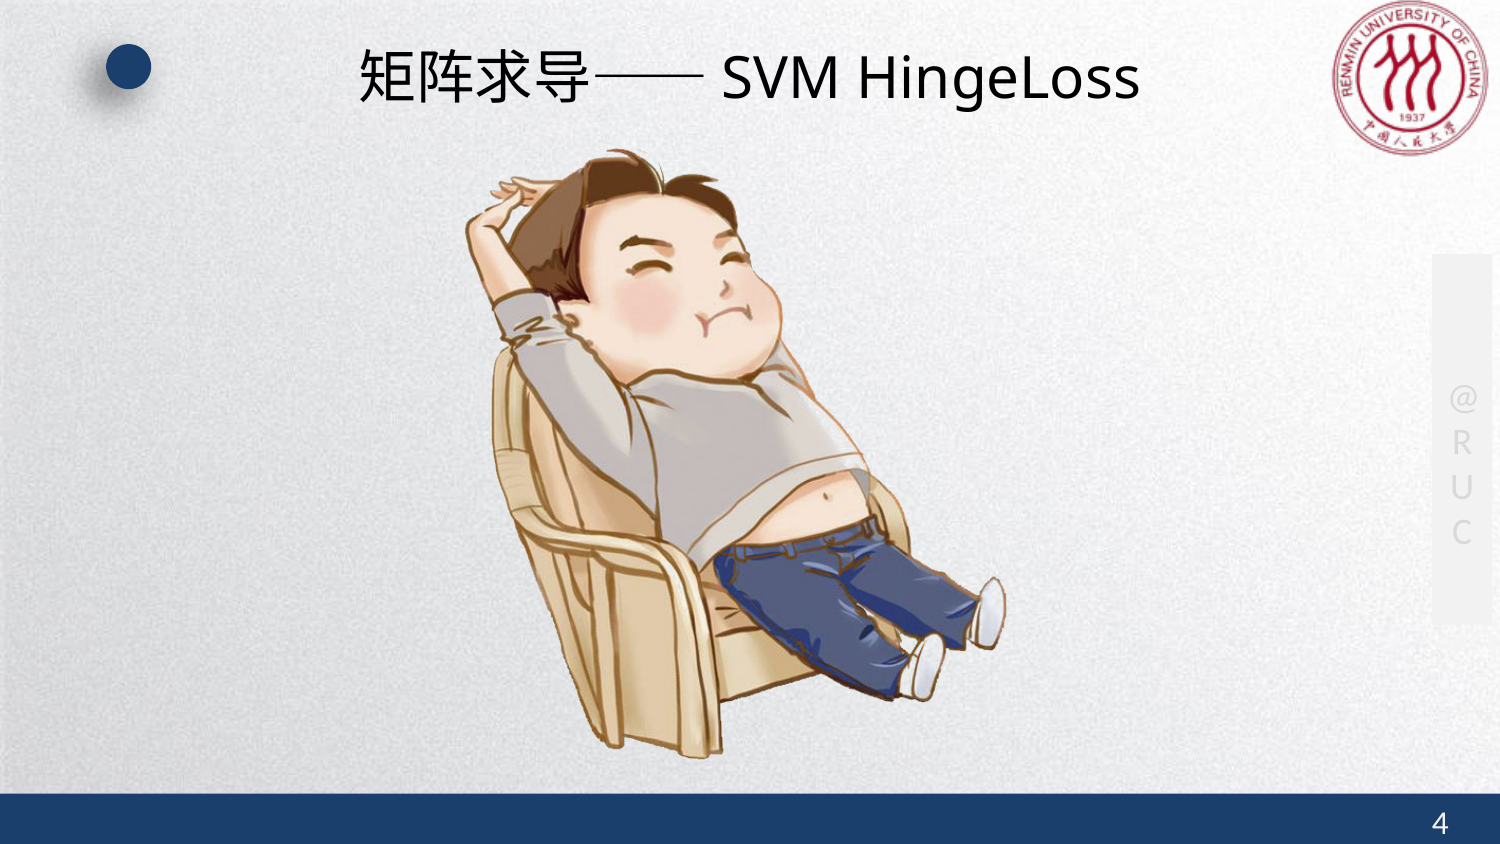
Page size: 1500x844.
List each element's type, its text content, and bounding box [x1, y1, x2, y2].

title 矩阵求导——SVM HingeLoss [75, 33, 1425, 116]
picture [0, 0, 1500, 793]
